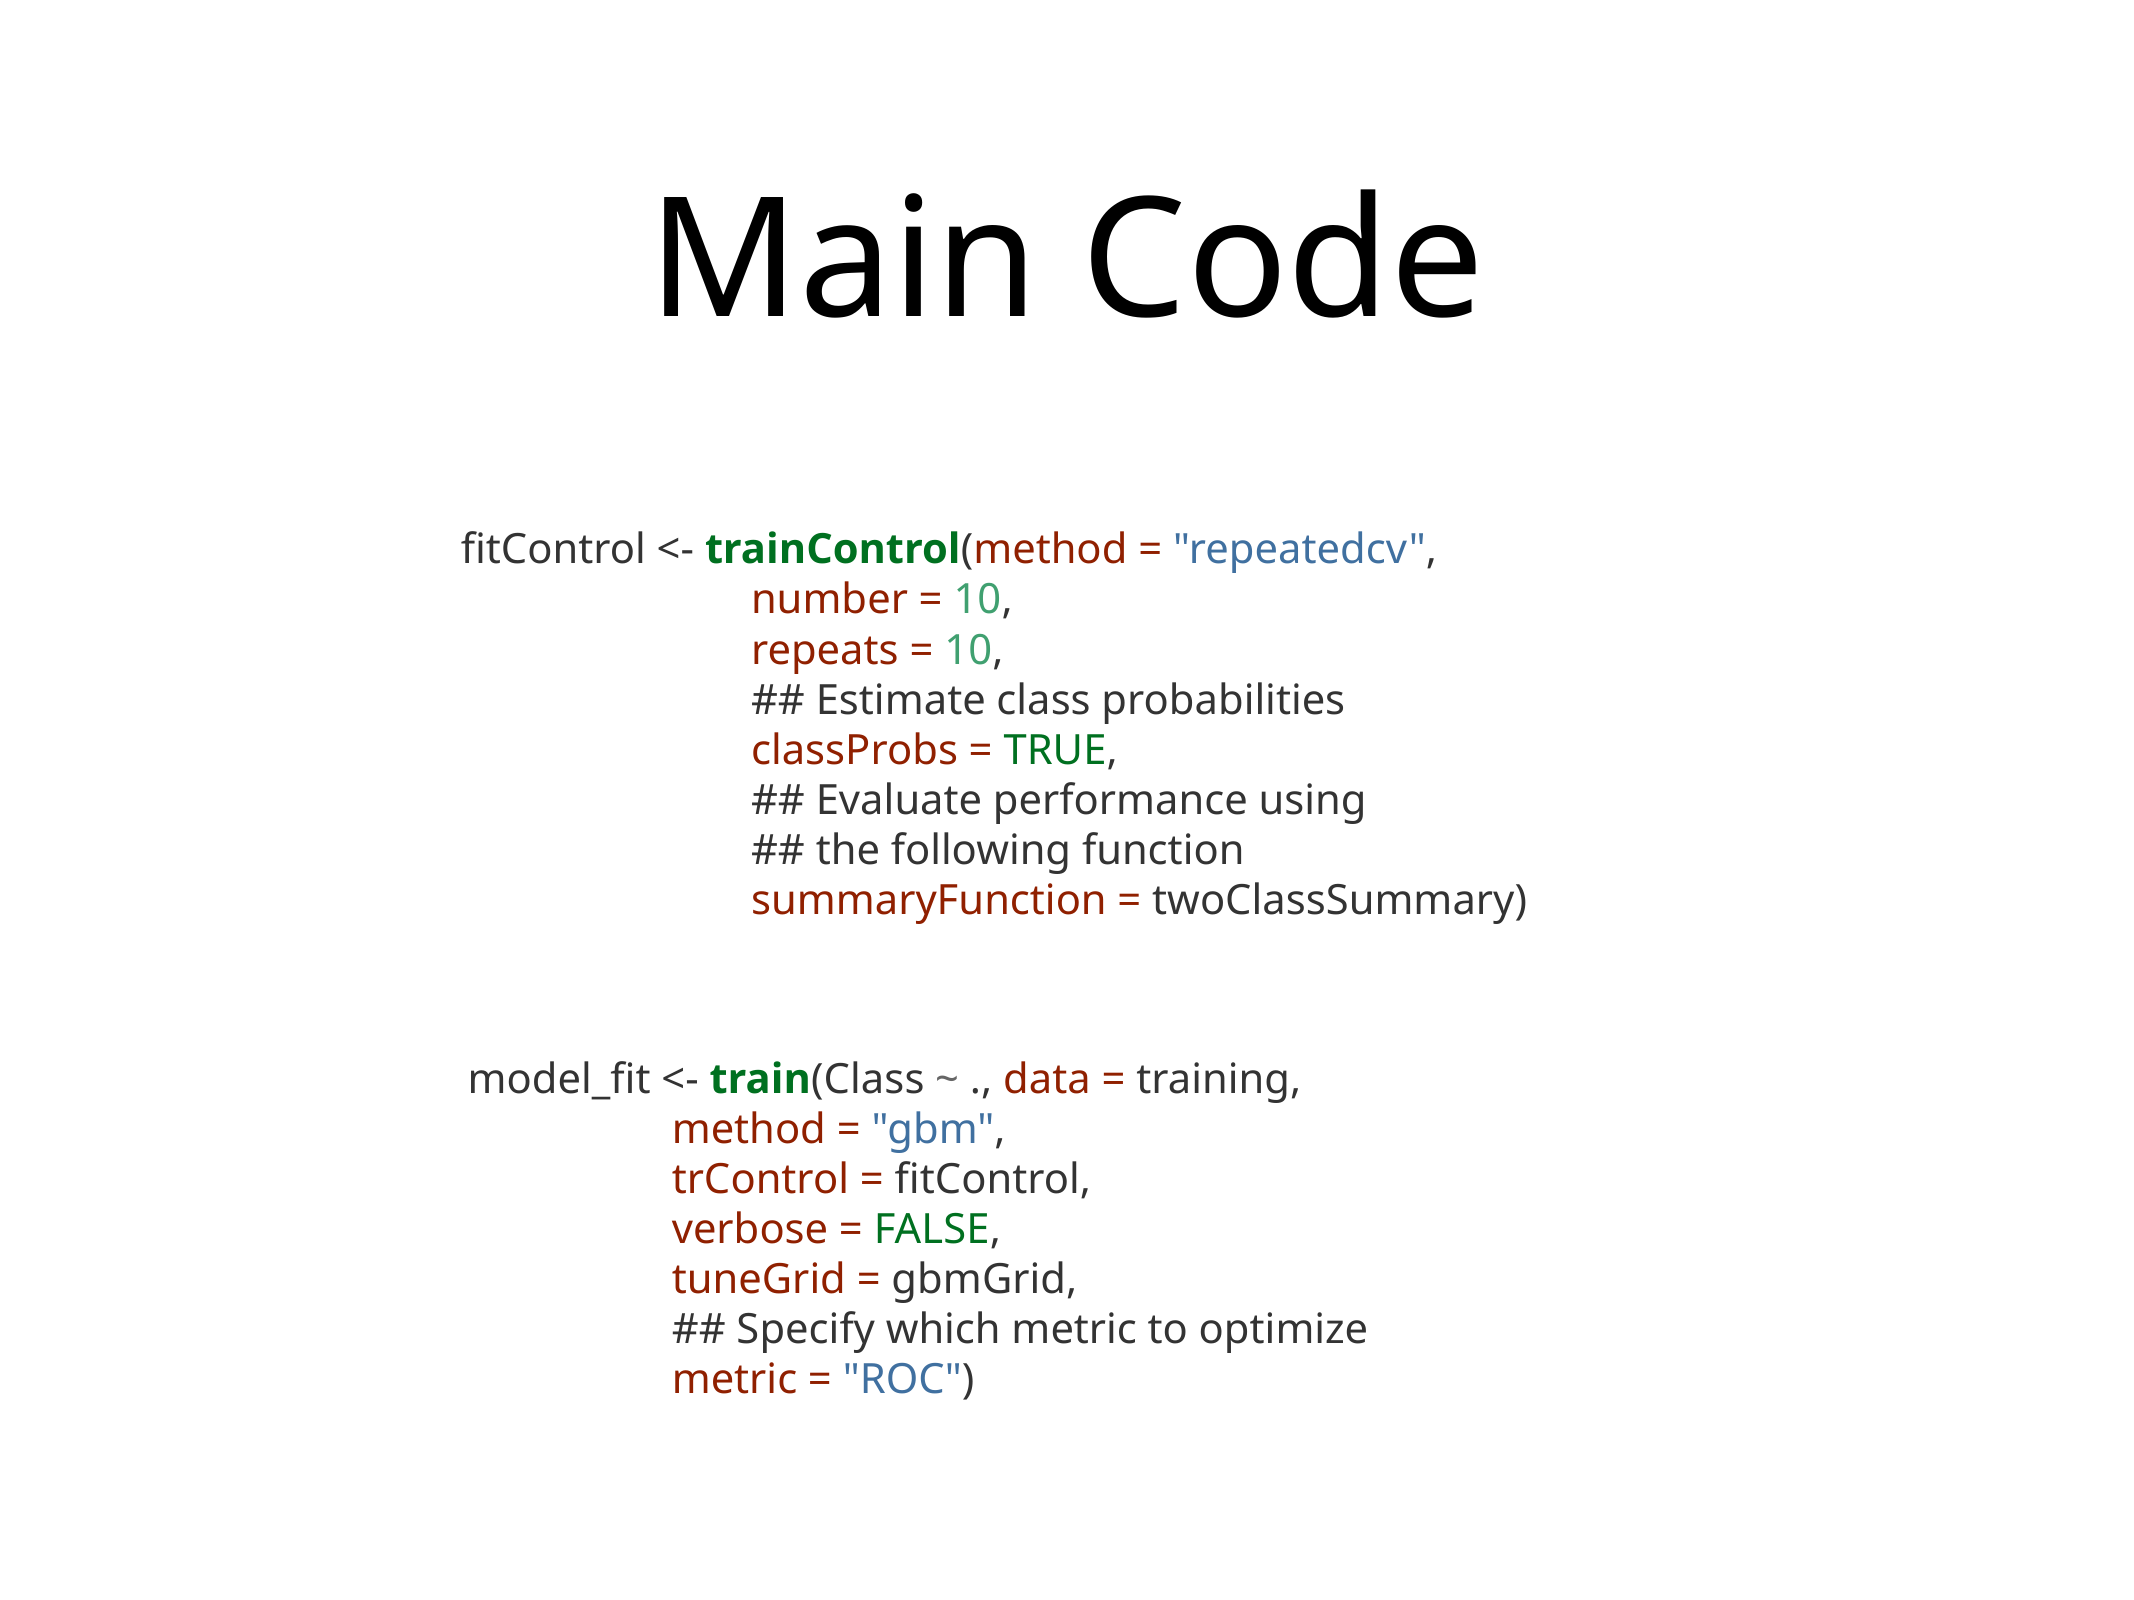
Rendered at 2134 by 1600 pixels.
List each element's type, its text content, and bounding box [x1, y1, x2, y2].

text_box model_fit <- train(Class ~ ., data = training, method = "gbm", trControl = fitControl, verbose = FALSE, tuneGrid = gbmGrid, ## Specify which metric to optimize metric = "ROC") [459, 1043, 1377, 1411]
title Main Code [155, 72, 1978, 428]
text_box fitControl <- trainControl(method = "repeatedcv", number = 10, repeats = 10, ## Estimate class probabilities classProbs = TRUE, ## Evaluate performance using ## the following function summaryFunction = twoClassSummary) [452, 514, 1536, 931]
